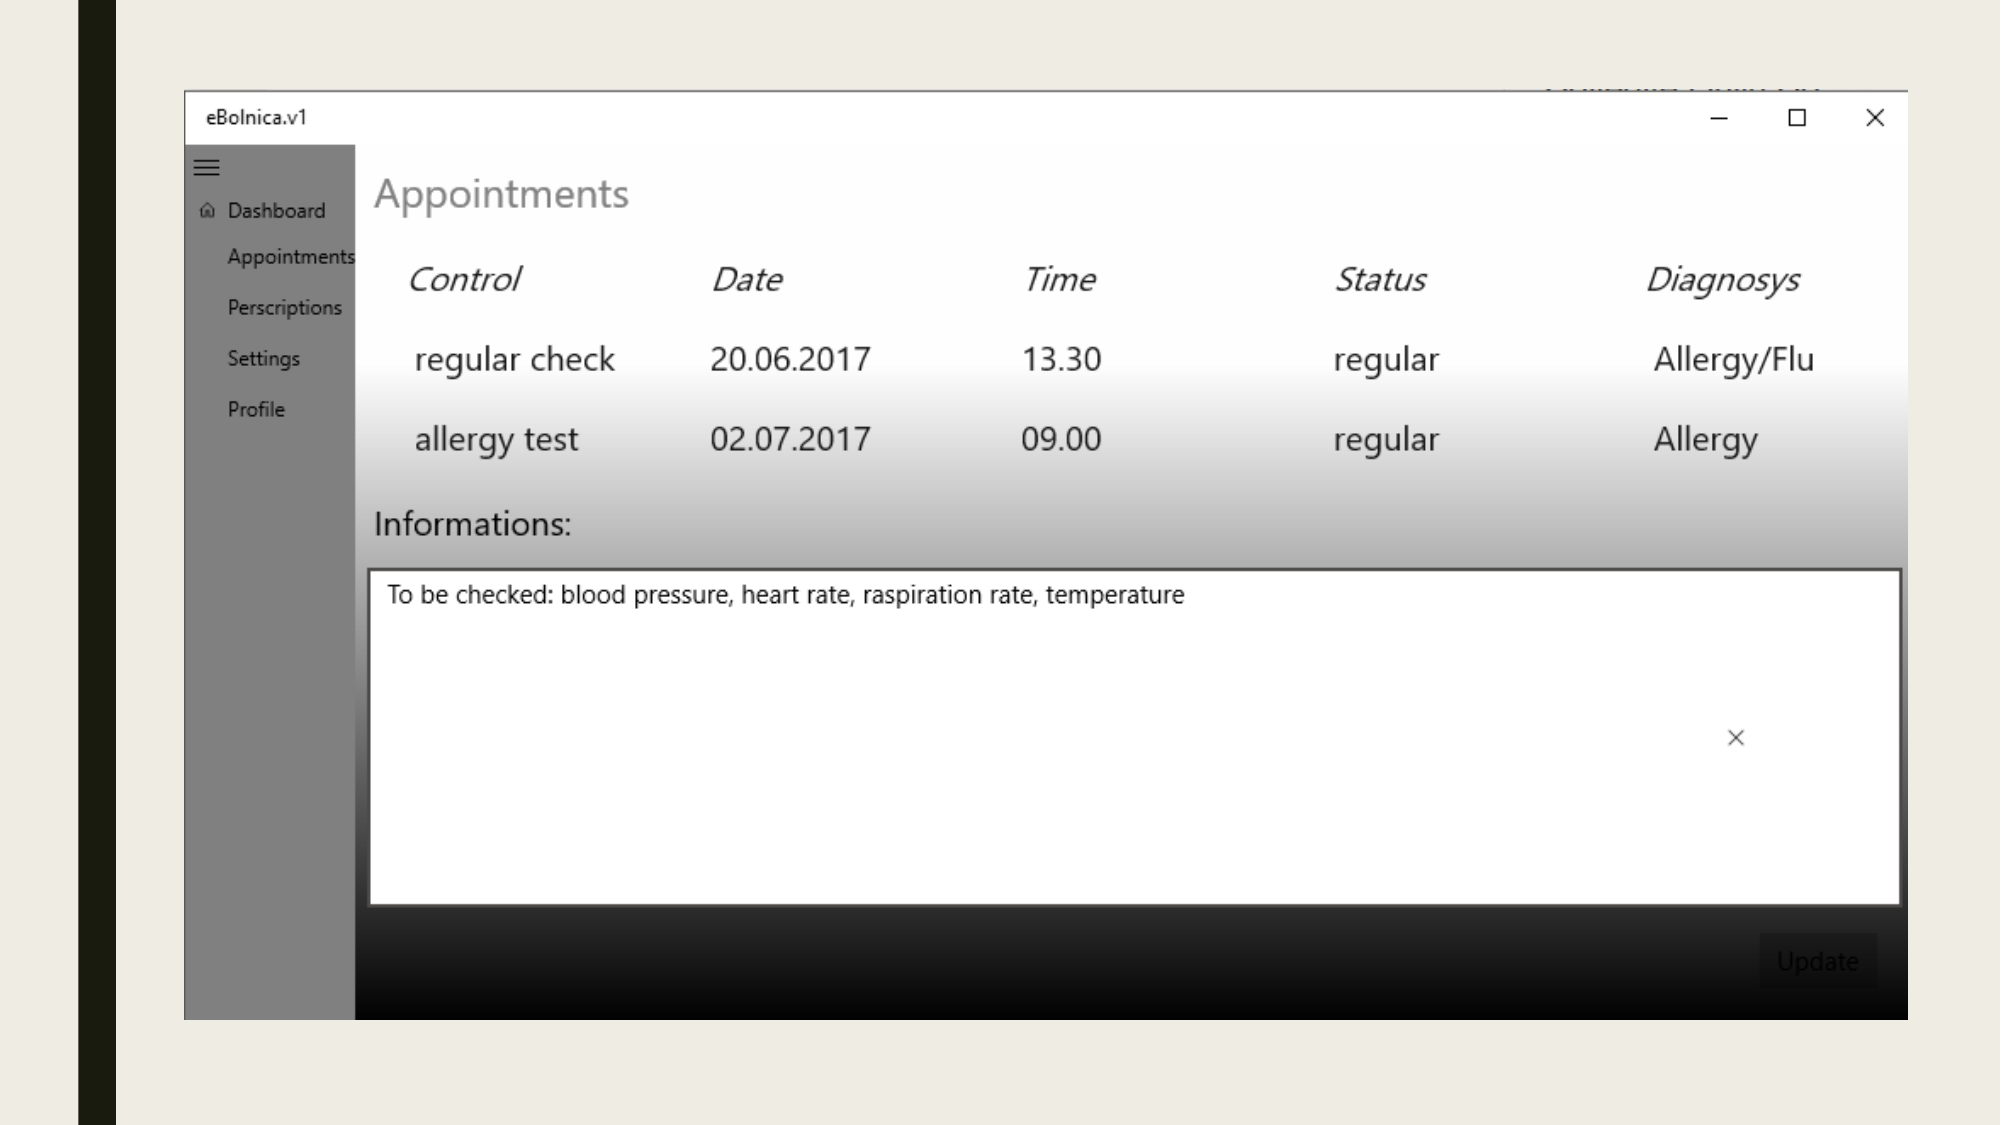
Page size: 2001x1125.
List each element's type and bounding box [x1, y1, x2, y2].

list [184, 89, 1908, 1020]
